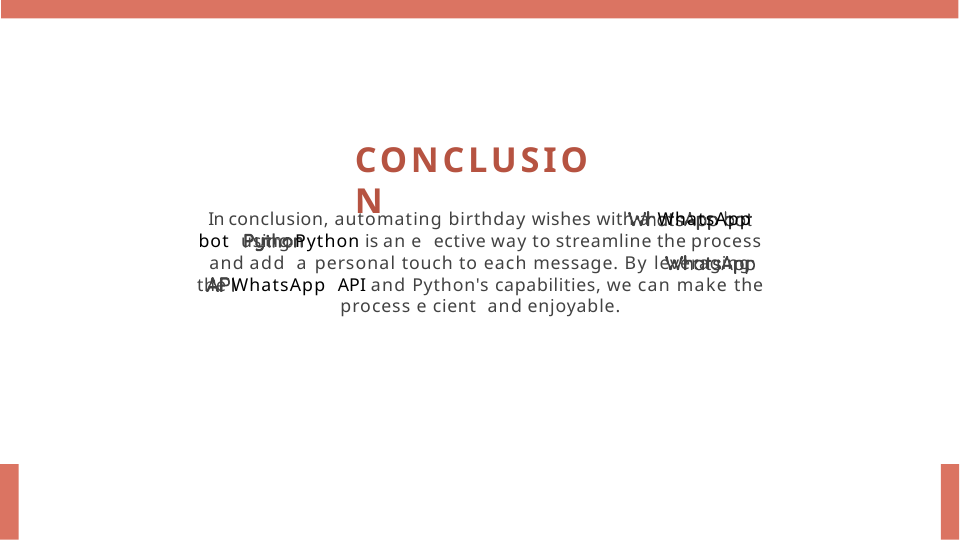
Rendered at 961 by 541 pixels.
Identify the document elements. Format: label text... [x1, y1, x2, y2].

text_box [940, 464, 960, 540]
title CONCLUSION [352, 135, 606, 205]
picture [665, 254, 755, 274]
picture [628, 211, 752, 230]
picture [206, 277, 234, 292]
text_box [0, 464, 19, 540]
text_box [1, 0, 959, 19]
text_box In conclusion, automating birthday wishes with a WhatsApp bot using Python is an e ective way to streamline the process and add a personal touch to each message. By leveraging the WhatsApp API and Python's capabilities, we can make the process e cient and enjoyable. [190, 205, 770, 317]
